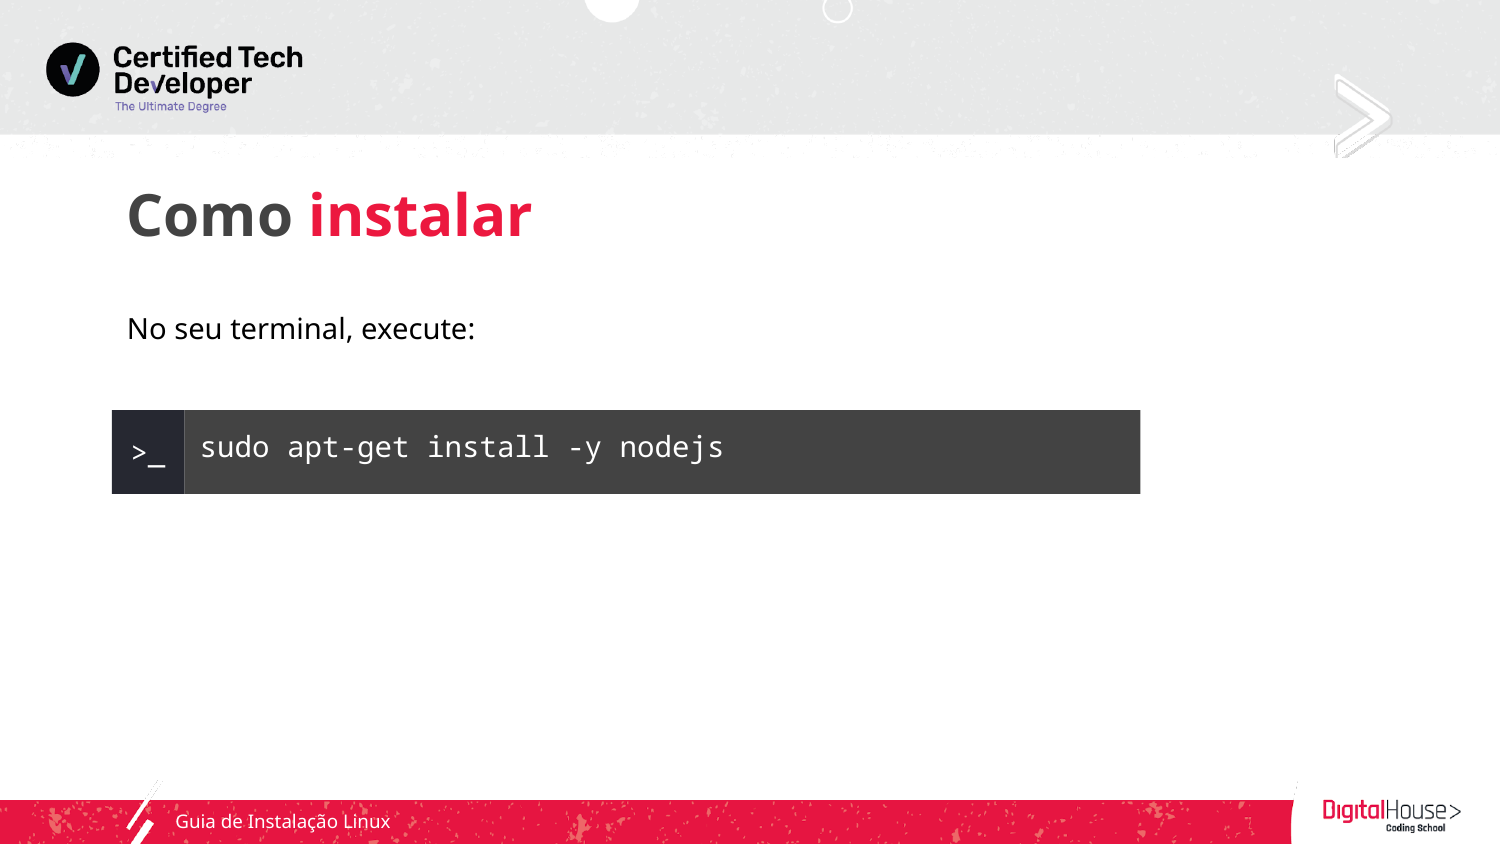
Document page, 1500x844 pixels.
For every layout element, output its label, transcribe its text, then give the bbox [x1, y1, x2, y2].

text_box No seu terminal, execute: [111, 294, 1141, 361]
picture [0, 0, 1500, 158]
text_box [111, 409, 1141, 495]
title Como instalar [111, 155, 1103, 270]
picture [0, 780, 1500, 844]
